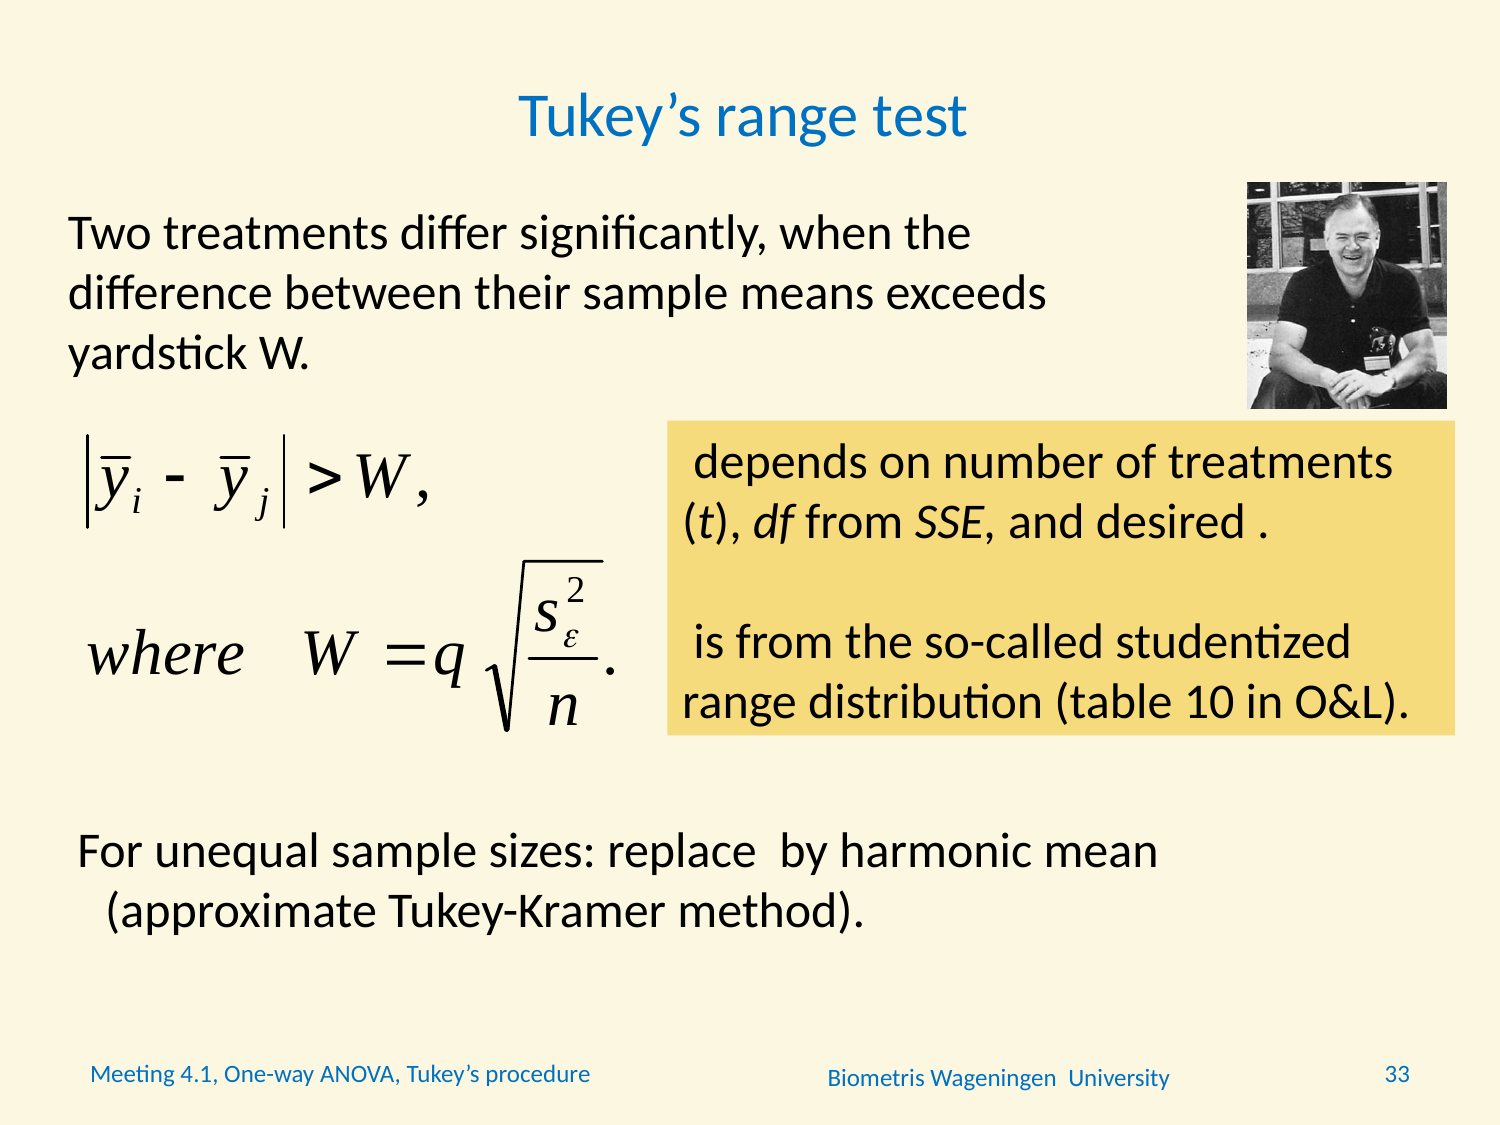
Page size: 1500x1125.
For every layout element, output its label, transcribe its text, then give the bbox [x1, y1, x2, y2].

slide_number 33 [1316, 1042, 1425, 1103]
footer Biometris Wageningen University [761, 1046, 1237, 1107]
text_box Two treatments differ significantly, when the difference between their sample means exceeds yardstick W. [53, 191, 1069, 387]
slide_number Meeting 4.1, One-way ANOVA, Tukey’s procedure [75, 1042, 703, 1103]
picture [1247, 182, 1448, 410]
list Tukey’s range test [64, 66, 1424, 988]
picture [74, 420, 628, 746]
